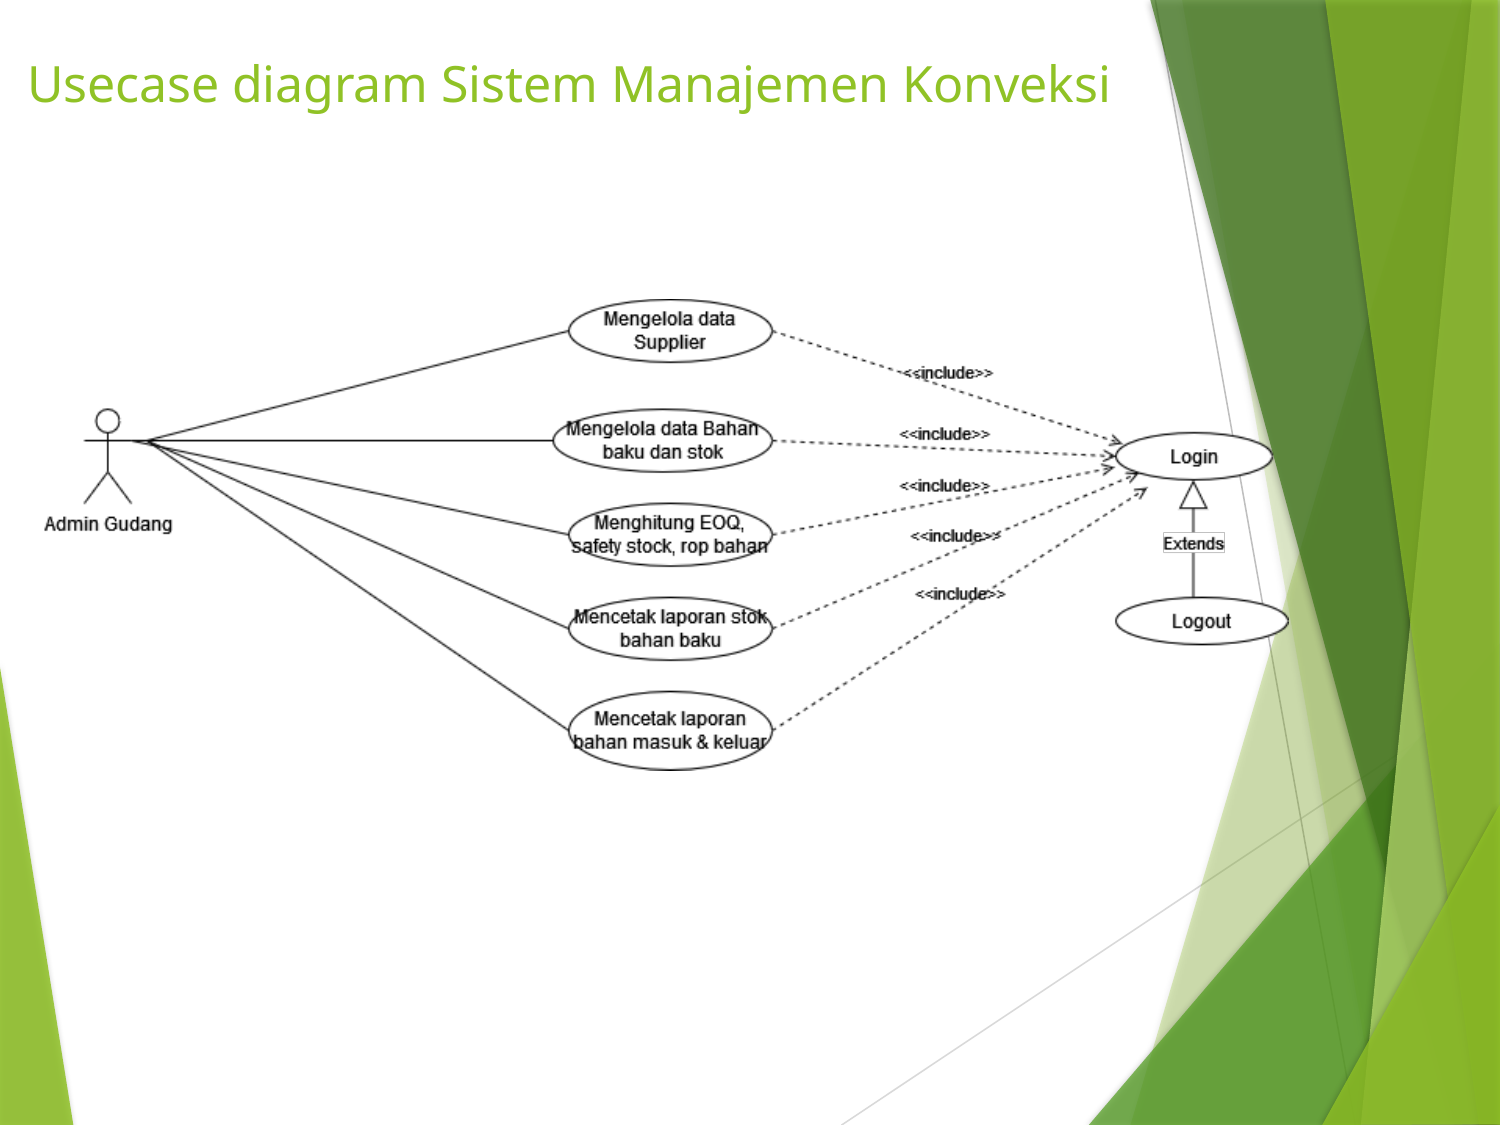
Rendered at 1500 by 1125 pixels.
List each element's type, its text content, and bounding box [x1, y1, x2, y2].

picture [36, 299, 1290, 771]
title Usecase diagram Sistem Manajemen Konveksi [24, 50, 1263, 240]
